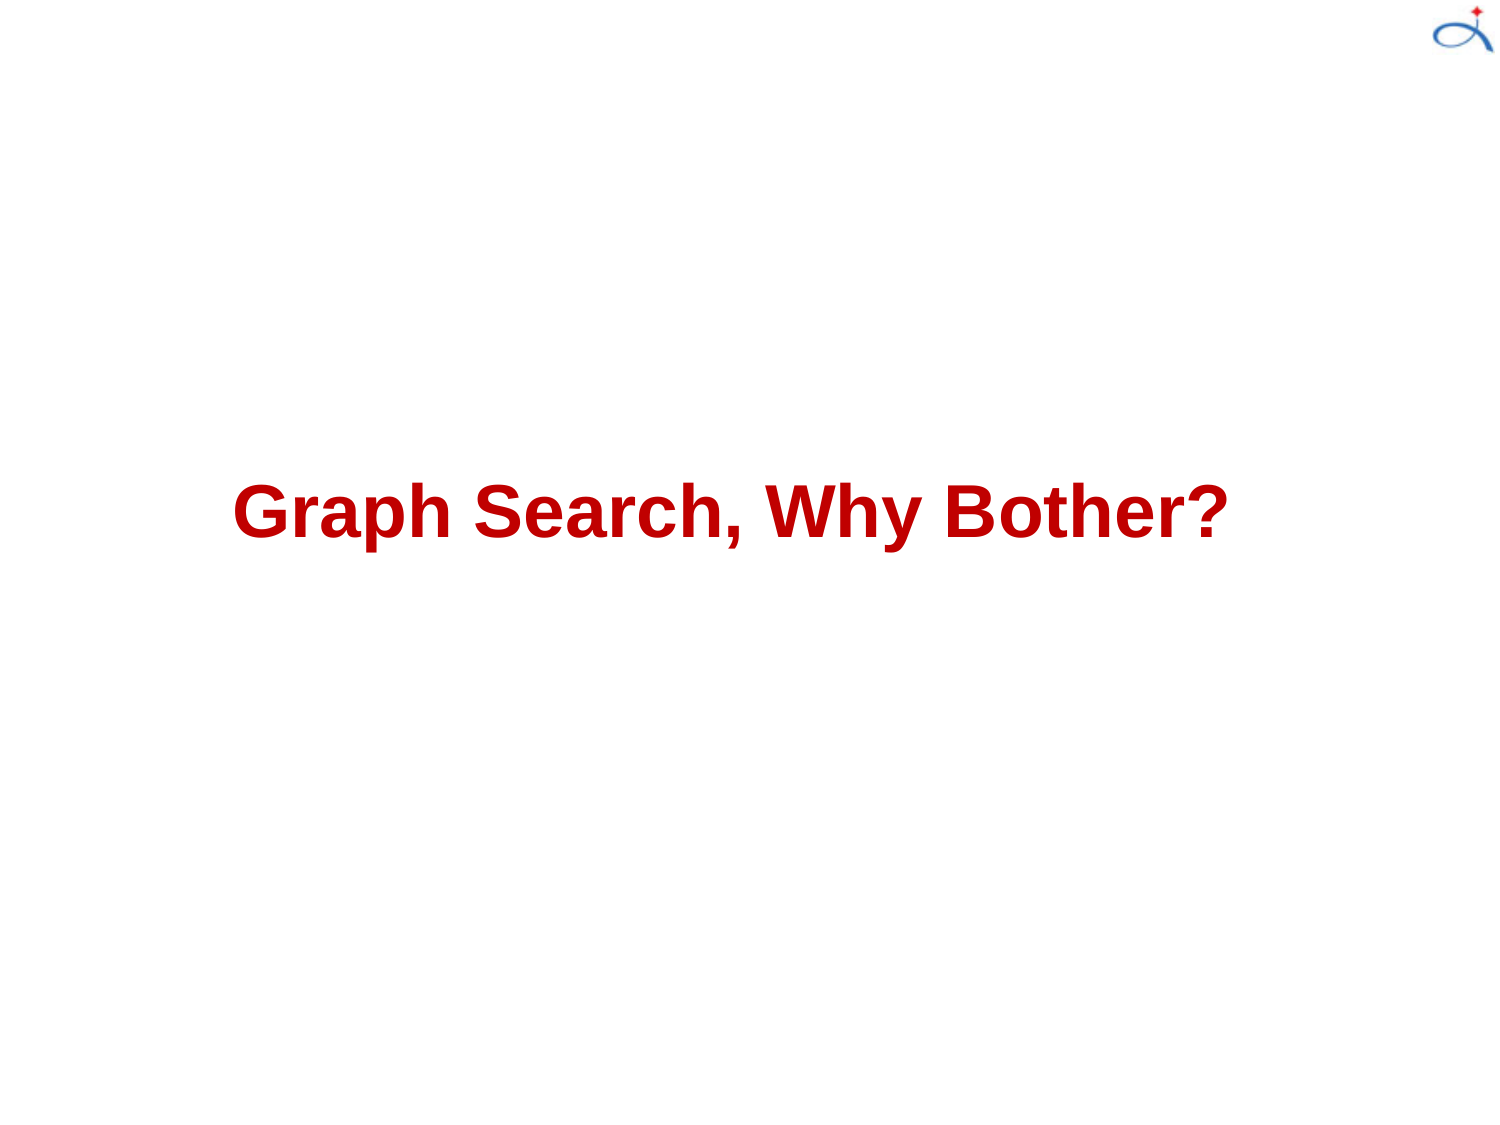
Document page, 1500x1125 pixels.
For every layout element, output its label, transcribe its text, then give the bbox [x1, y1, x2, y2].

text_box Graph Search, Why Bother? [46, 455, 1418, 587]
picture [1432, 5, 1495, 55]
